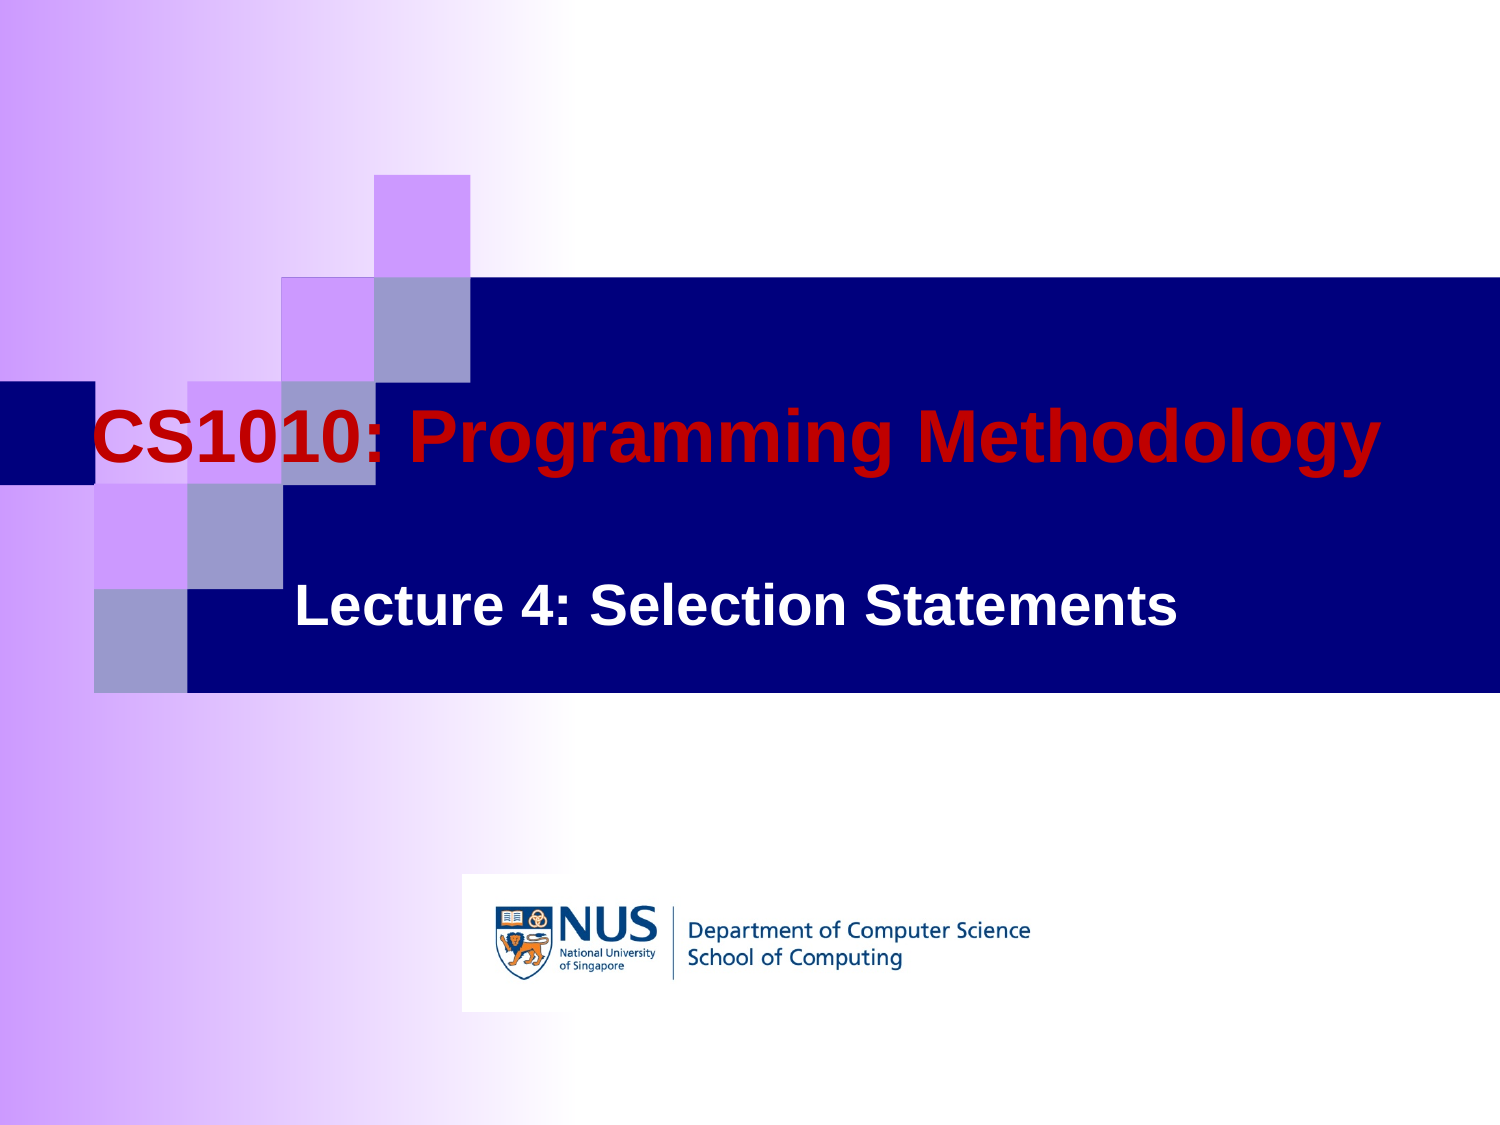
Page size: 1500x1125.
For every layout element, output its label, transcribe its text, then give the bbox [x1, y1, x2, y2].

picture [462, 874, 1063, 1012]
title CS1010: Programming Methodology Lecture 4: Selection Statements [68, 379, 1407, 646]
